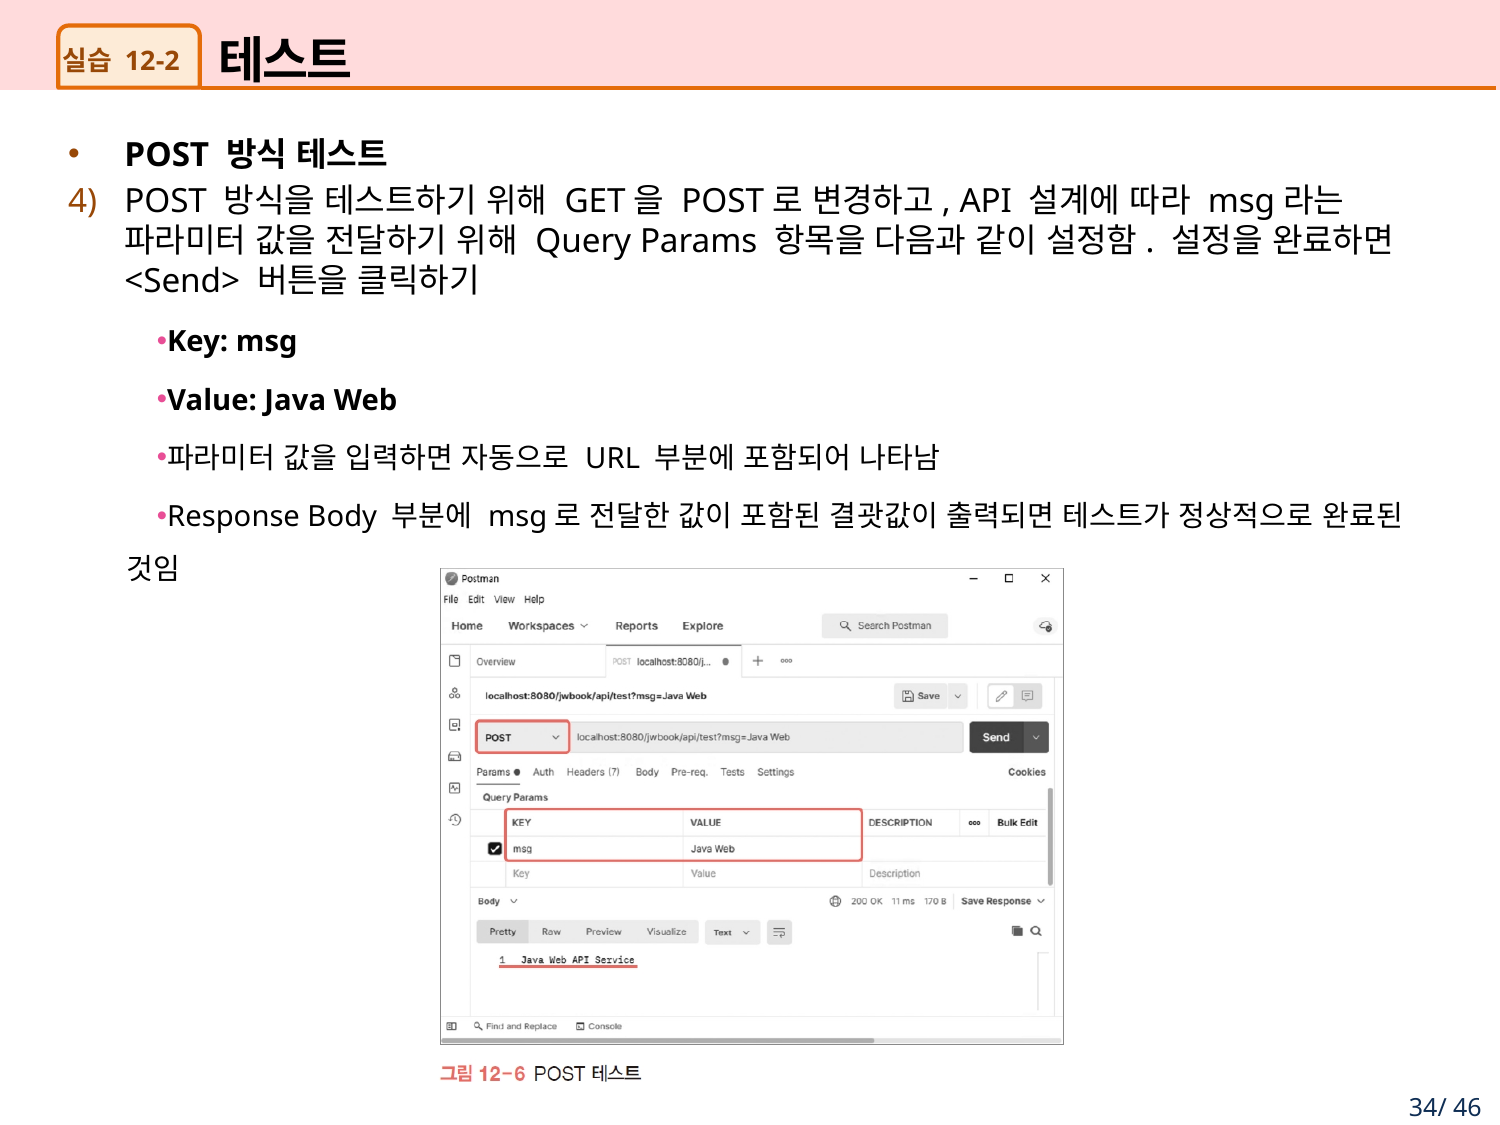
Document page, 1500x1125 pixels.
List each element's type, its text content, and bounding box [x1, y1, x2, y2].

list POST 방식 테스트 POST 방식을 테스트하기 위해 GET을 POST로 변경하고, API 설계에 따라 msg라는 파라미터 값을 전달하기 위해 Query Params 항목을 다음과 같이 설정함. 설정을 완료하면 <Send> 버튼을 클릭하기 Key: msg Value: Java Web 파라미터 값을 입력하면 자동으로 URL 부분에 포함되어 나타남 Response Body 부분에 msg로 전달한 값이 포함된 결괏값이 출력되면 테스트가 정상적으로 완료된 것임 [53, 125, 1425, 1005]
title 테스트 [203, 19, 1365, 97]
picture [438, 564, 1066, 1083]
text_box 실습 12-2 [47, 35, 198, 83]
